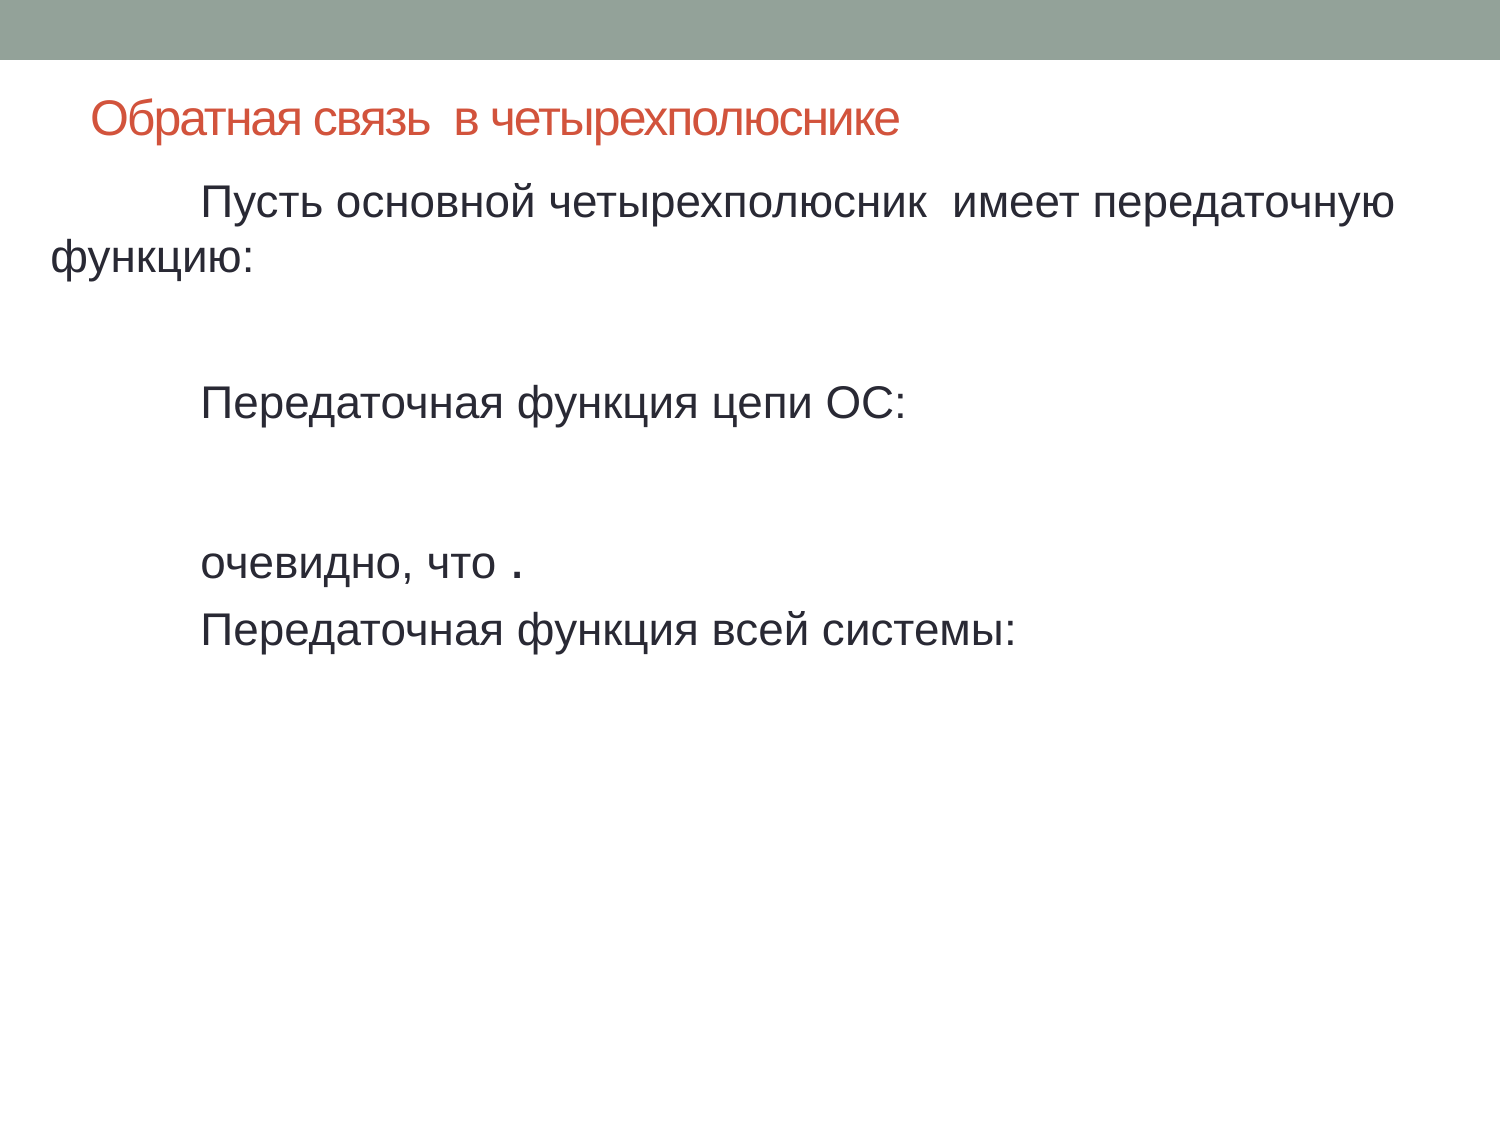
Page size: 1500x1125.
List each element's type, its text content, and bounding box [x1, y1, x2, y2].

text_box Обратная связь в четырехполюснике [74, 67, 1425, 165]
